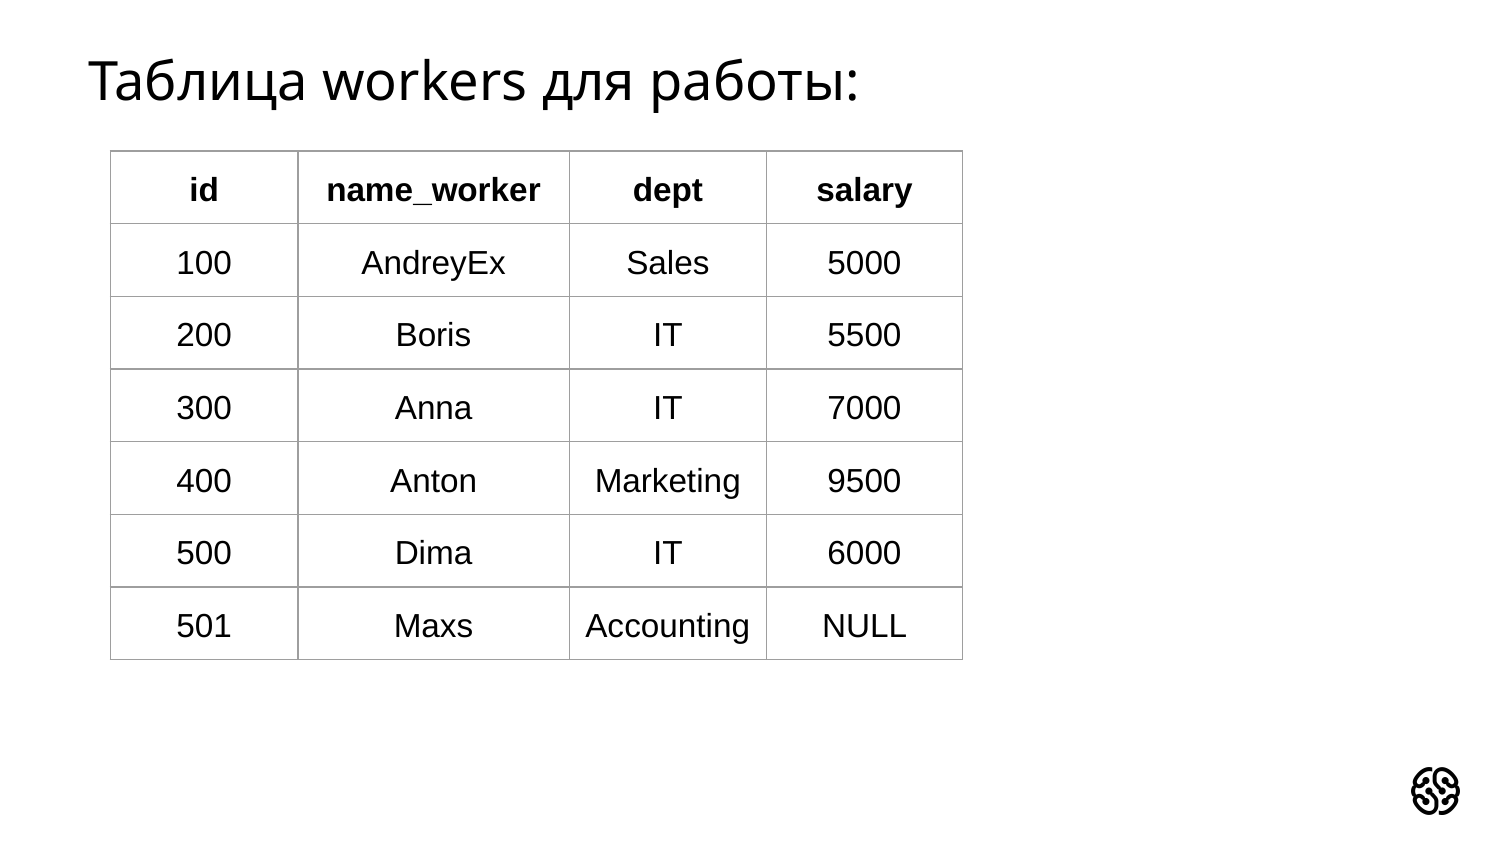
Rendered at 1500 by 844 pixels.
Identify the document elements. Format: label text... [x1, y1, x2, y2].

table_cell Dima [299, 515, 569, 586]
table_cell Anna [299, 370, 569, 441]
table_cell 5500 [767, 297, 962, 368]
picture [1411, 767, 1460, 815]
table_cell 300 [111, 370, 297, 441]
table_cell 6000 [767, 515, 962, 586]
title Таблица workers для работы: [88, 46, 1159, 130]
table_cell 400 [111, 442, 297, 514]
table_cell IT [570, 515, 766, 586]
table_header id [111, 152, 297, 223]
table_cell Boris [299, 297, 569, 368]
table_cell Anton [299, 442, 569, 514]
table_header salary [767, 152, 962, 223]
table_cell NULL [767, 588, 962, 659]
table_cell 500 [111, 515, 297, 586]
table_cell Marketing [570, 442, 766, 514]
table_header name_worker [299, 152, 569, 223]
table_cell AndreyEx [299, 224, 569, 296]
table_cell IT [570, 370, 766, 441]
table_cell 9500 [767, 442, 962, 514]
table_cell Accounting [570, 588, 766, 659]
table_cell 501 [111, 588, 297, 659]
table_cell 7000 [767, 370, 962, 441]
table_header dept [570, 152, 766, 223]
table_cell IT [570, 297, 766, 368]
table_cell 5000 [767, 224, 962, 296]
table_cell Maxs [299, 588, 569, 659]
table_cell 100 [111, 224, 297, 296]
table_cell Sales [570, 224, 766, 296]
table_cell 200 [111, 297, 297, 368]
